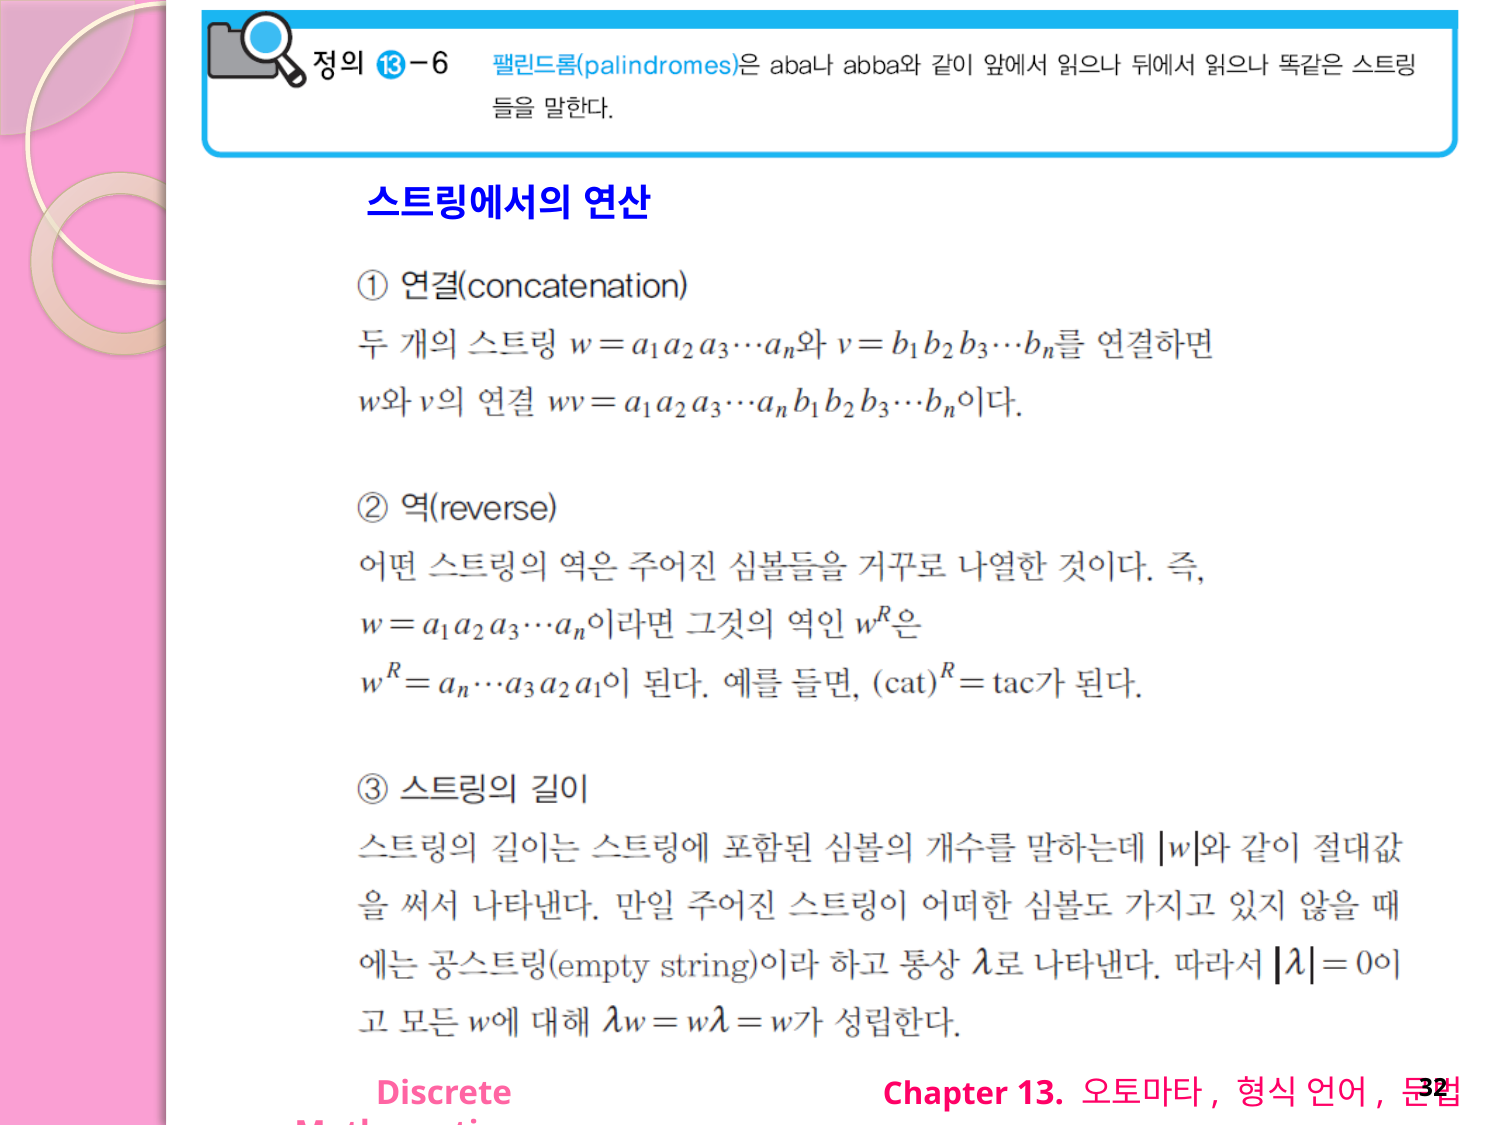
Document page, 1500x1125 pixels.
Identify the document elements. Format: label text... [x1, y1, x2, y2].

picture [354, 260, 1412, 1059]
text_box 스트링에서의 연산 [351, 178, 668, 231]
text_box Discrete Mathematics [172, 1063, 528, 1125]
picture [194, 0, 1467, 167]
text_box Chapter 13. 오토마타, 형식 언어, 문법 [868, 1063, 1490, 1119]
slide_number 32 [1382, 1071, 1484, 1114]
